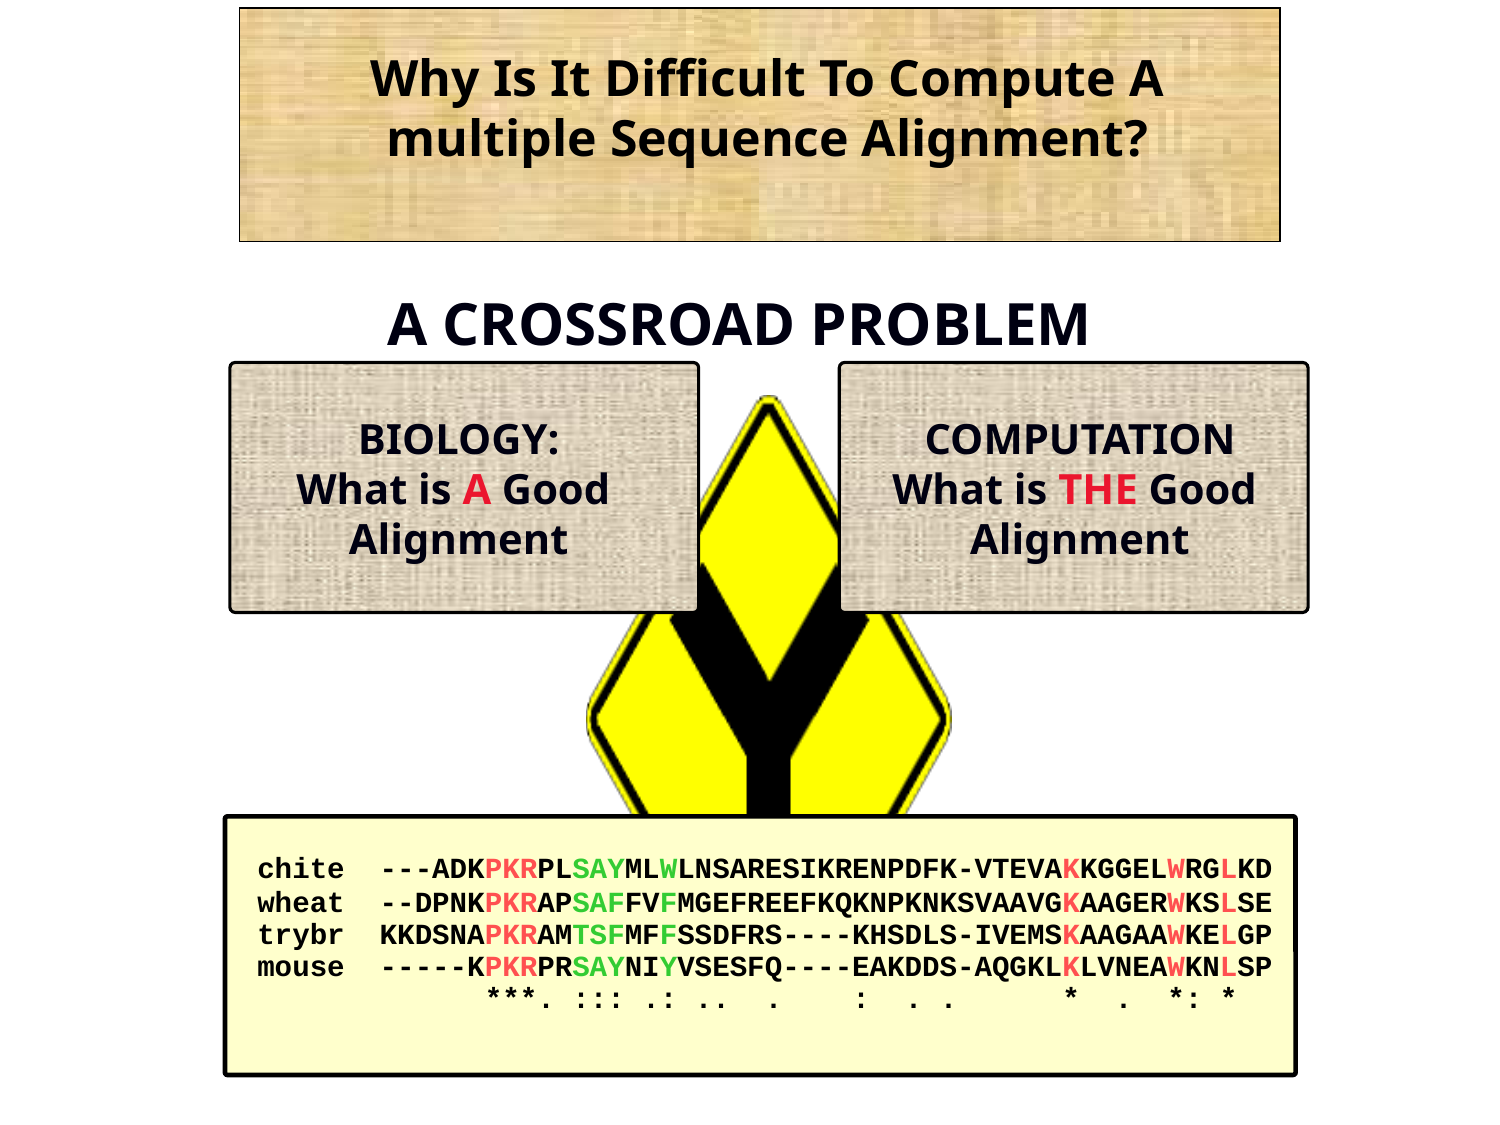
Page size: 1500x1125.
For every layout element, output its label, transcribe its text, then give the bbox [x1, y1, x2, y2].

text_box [839, 362, 1309, 613]
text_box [224, 816, 1390, 1076]
text_box Why Is It Difficult To Compute A multiple Sequence Alignment? [261, 38, 1274, 174]
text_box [229, 362, 952, 814]
text_box A CROSSROAD PROBLEM [387, 287, 1122, 358]
text_box [239, 8, 1280, 242]
